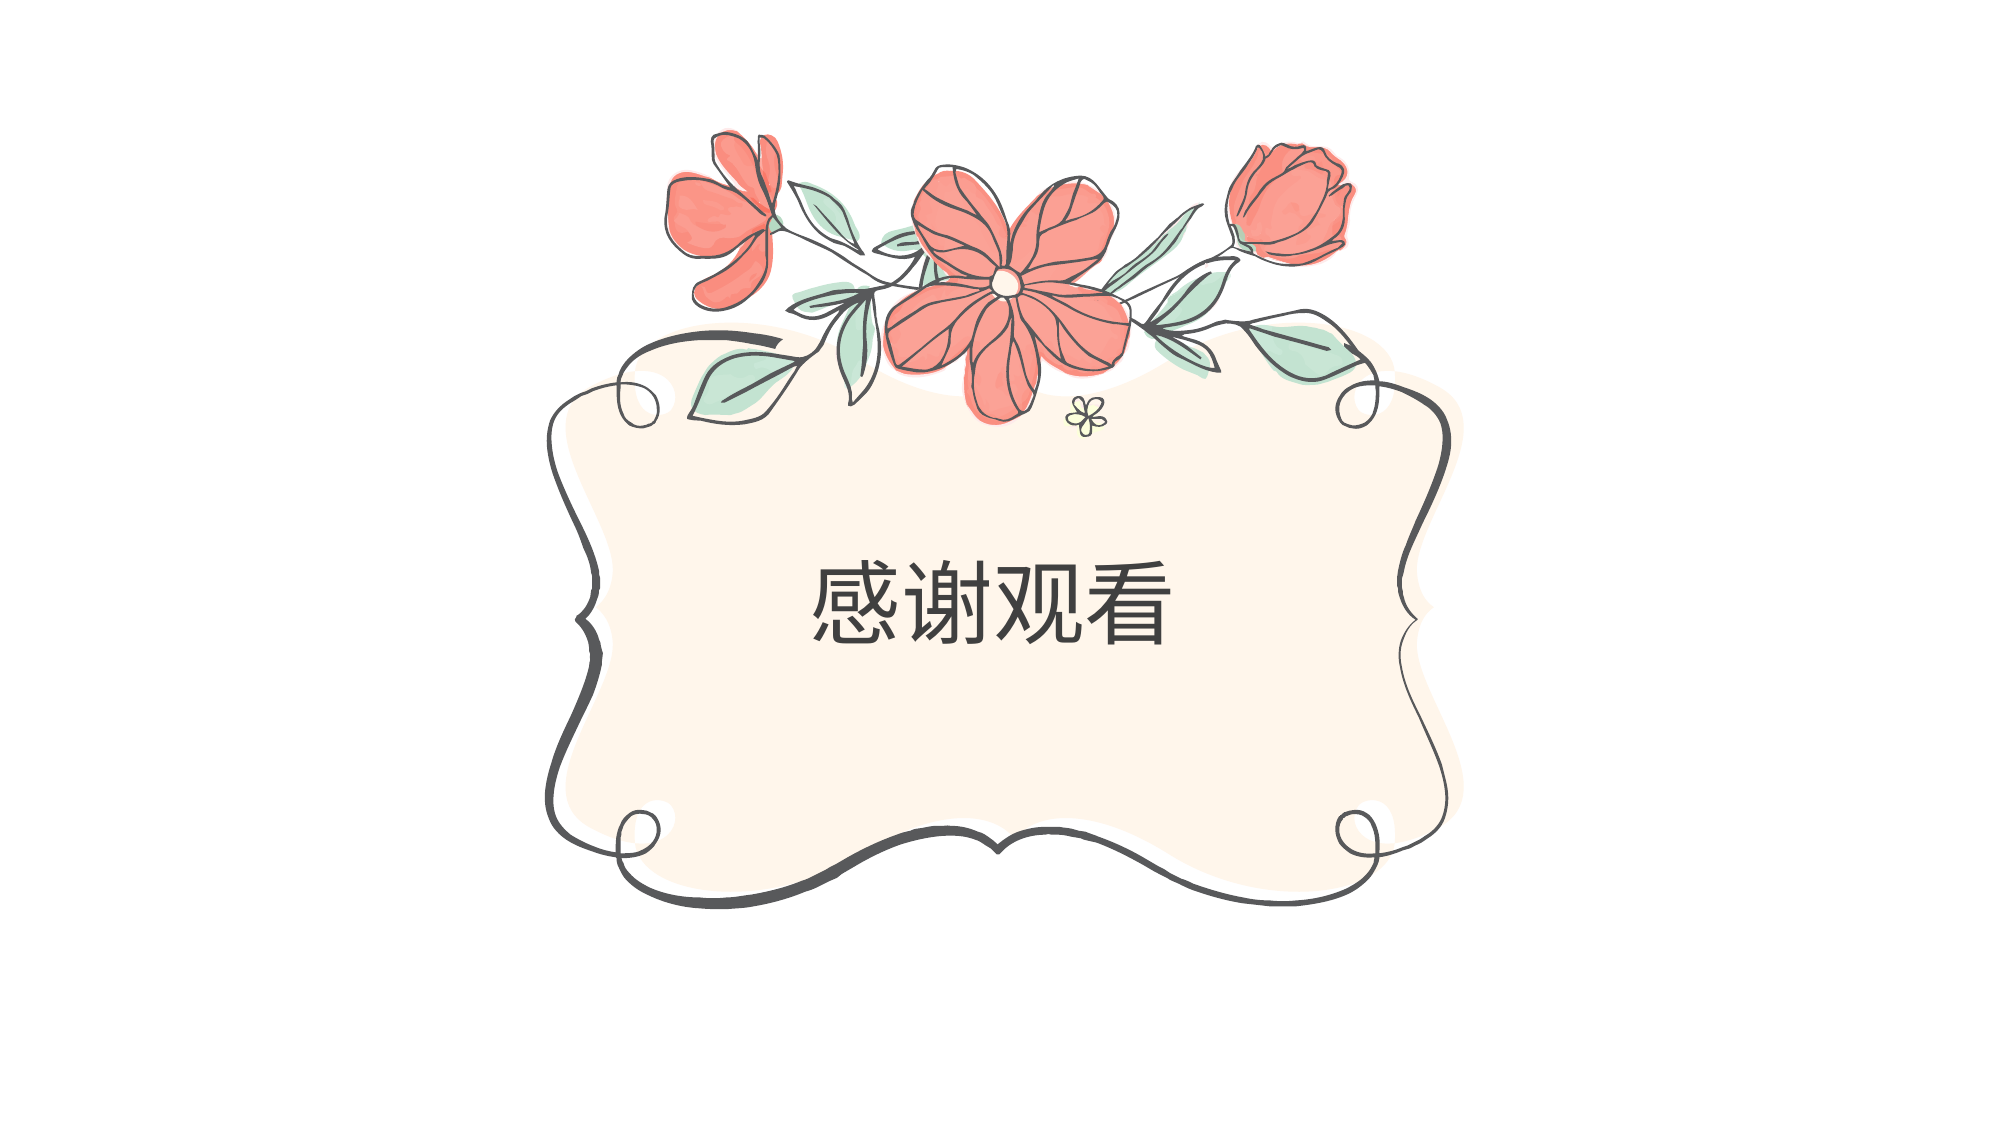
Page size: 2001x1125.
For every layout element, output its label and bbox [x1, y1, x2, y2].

text_box [520, 299, 1510, 915]
text_box [662, 127, 1368, 440]
